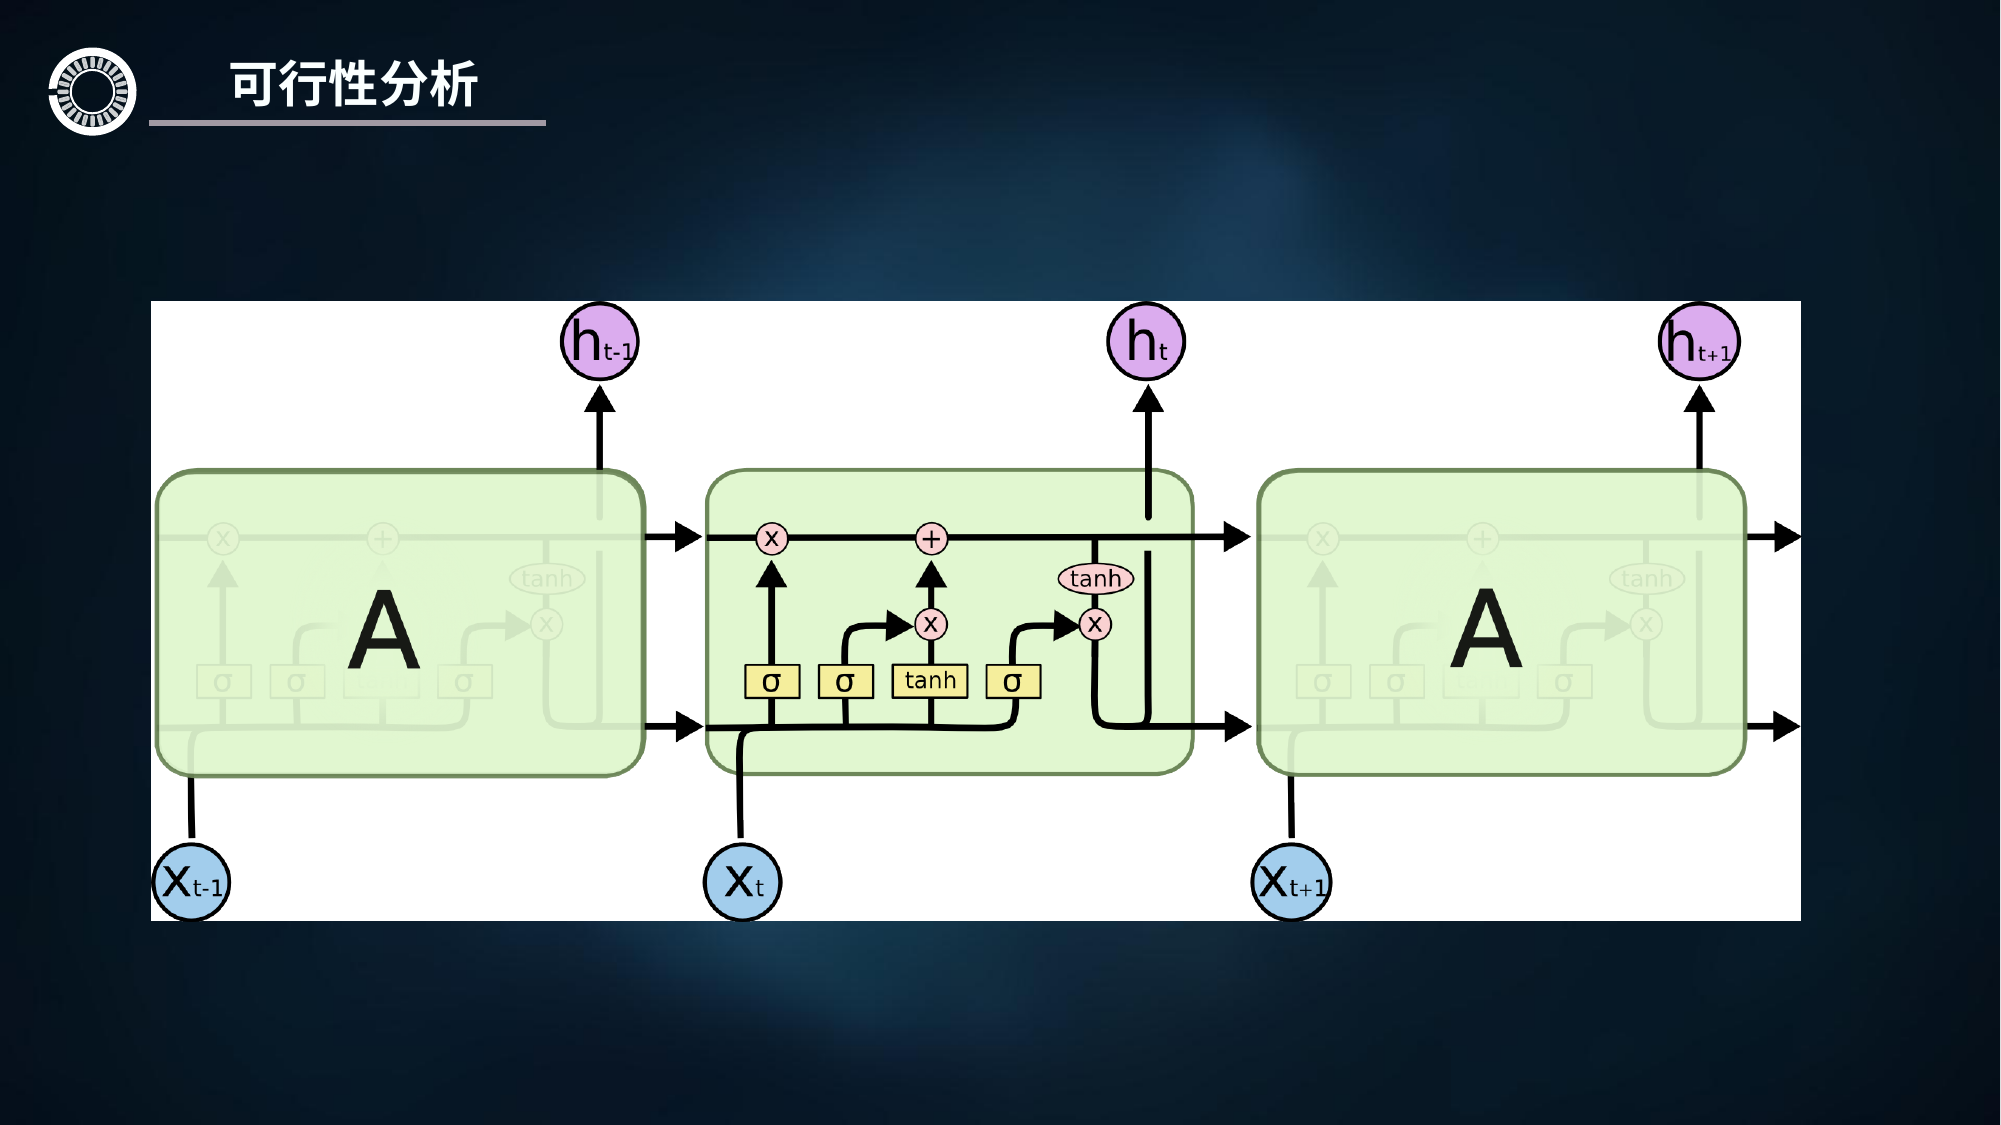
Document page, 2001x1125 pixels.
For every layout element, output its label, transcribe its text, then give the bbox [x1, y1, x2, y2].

text_box 可行性分析 [137, 57, 579, 115]
picture [0, 0, 2001, 1125]
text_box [48, 47, 137, 136]
